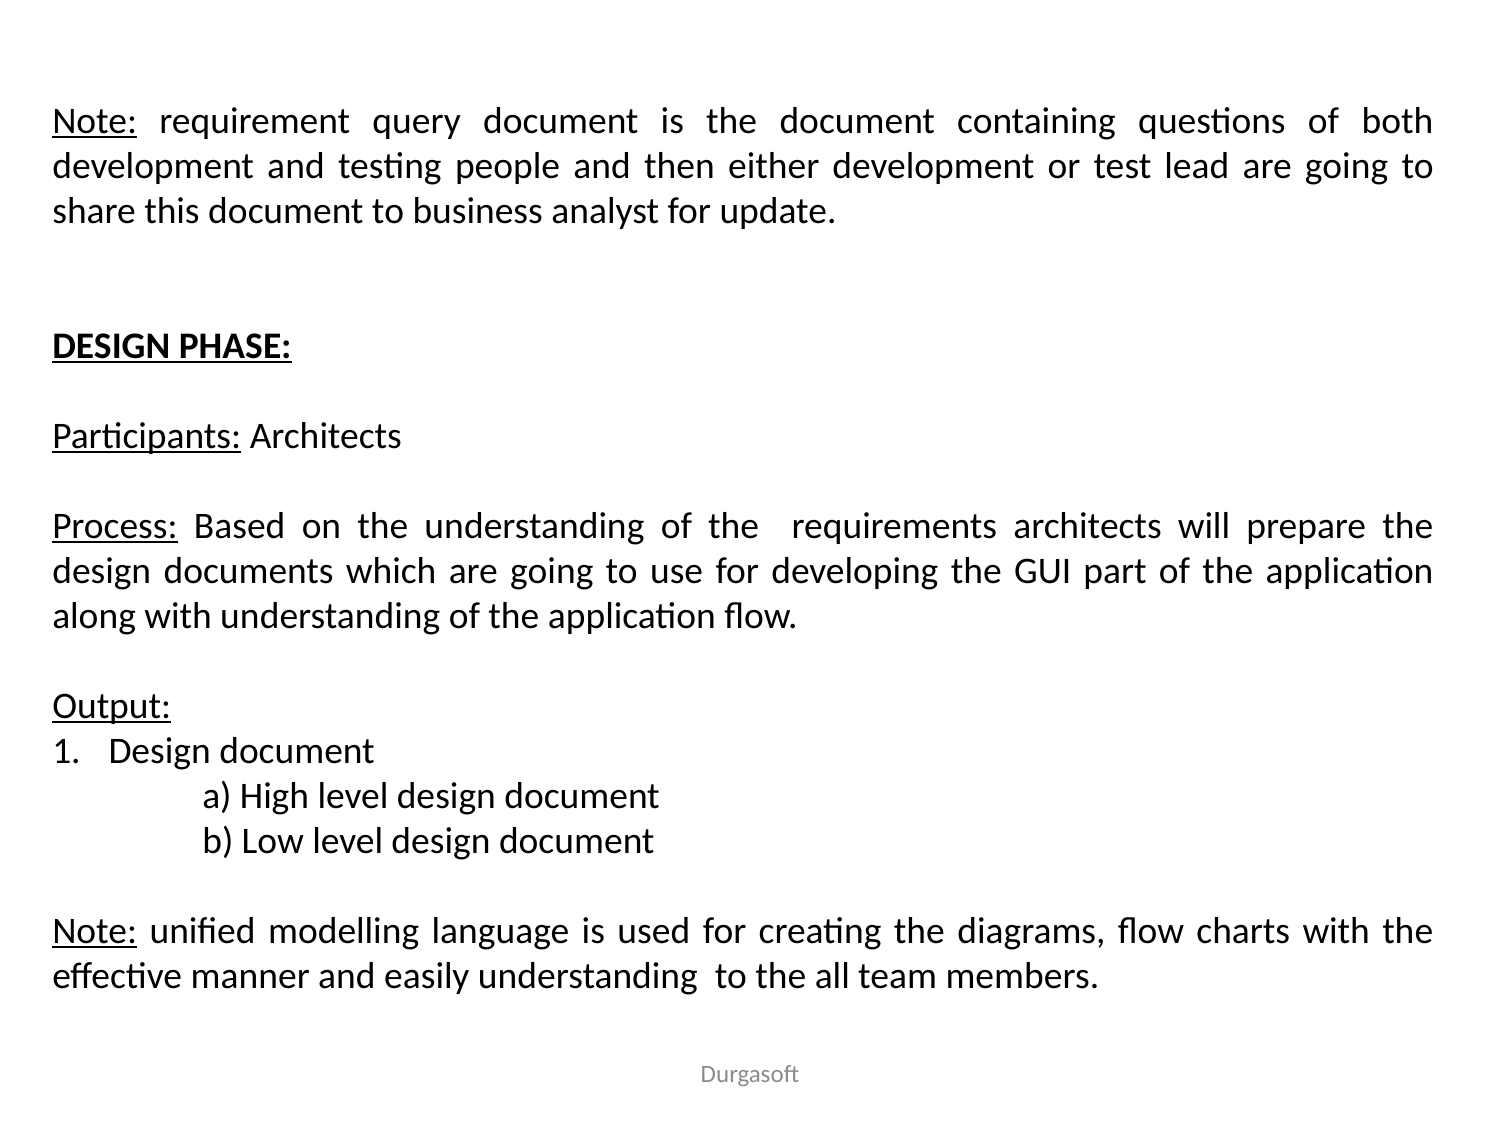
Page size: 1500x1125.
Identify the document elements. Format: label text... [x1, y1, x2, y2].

footer Durgasoft [512, 1042, 988, 1103]
text_box Note: requirement query document is the document containing questions of both development and testing people and then either development or test lead are going to share this document to business analyst for update. DESIGN PHASE: Participants: Architects Process: Based on the understanding of the requirements architects will prepare the design documents which are going to use for developing the GUI part of the application along with understanding of the application flow. Output: Design document a) High level design document b) Low level design document Note: unified modelling language is used for creating the diagrams, flow charts with the effective manner and easily understanding to the all team members. [37, 88, 1450, 1004]
